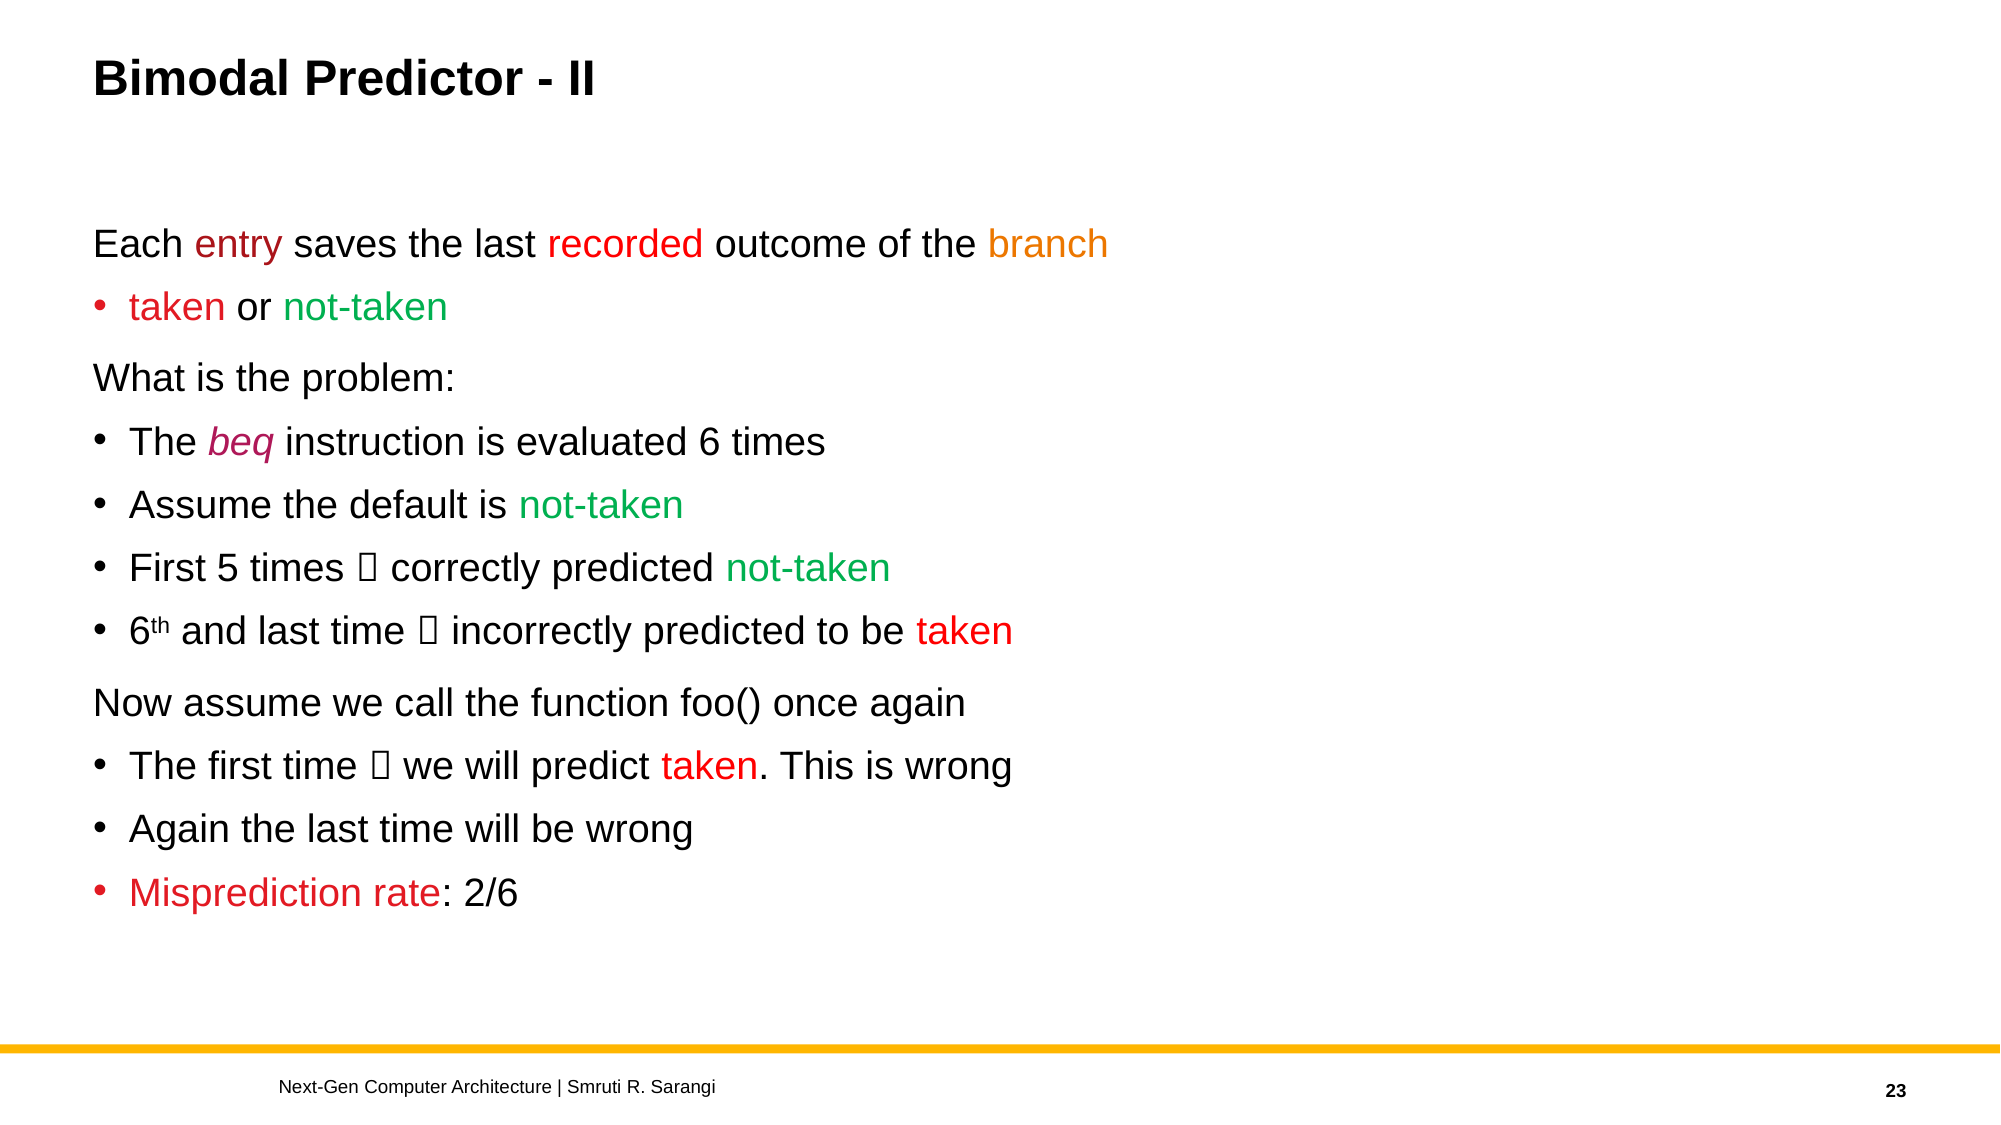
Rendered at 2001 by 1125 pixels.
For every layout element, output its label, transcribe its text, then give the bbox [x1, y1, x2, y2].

footer Next-Gen Computer Architecture | Smruti R. Sarangi [263, 1067, 1464, 1105]
slide_number 23 [1711, 1071, 1922, 1109]
title Bimodal Predictor - II [78, 45, 1578, 180]
list Each entry saves the last recorded outcome of the branch taken or not-taken What is the problem: The beq instruction is evaluated 6 times Assume the default is not-taken First 5 times  correctly predicted not-taken 6th and last time  incorrectly predicted to be taken Now assume we call the function foo() once again The first time  we will predict taken. This is wrong Again the last time will be wrong Misprediction rate: 2/6 [78, 210, 1578, 924]
